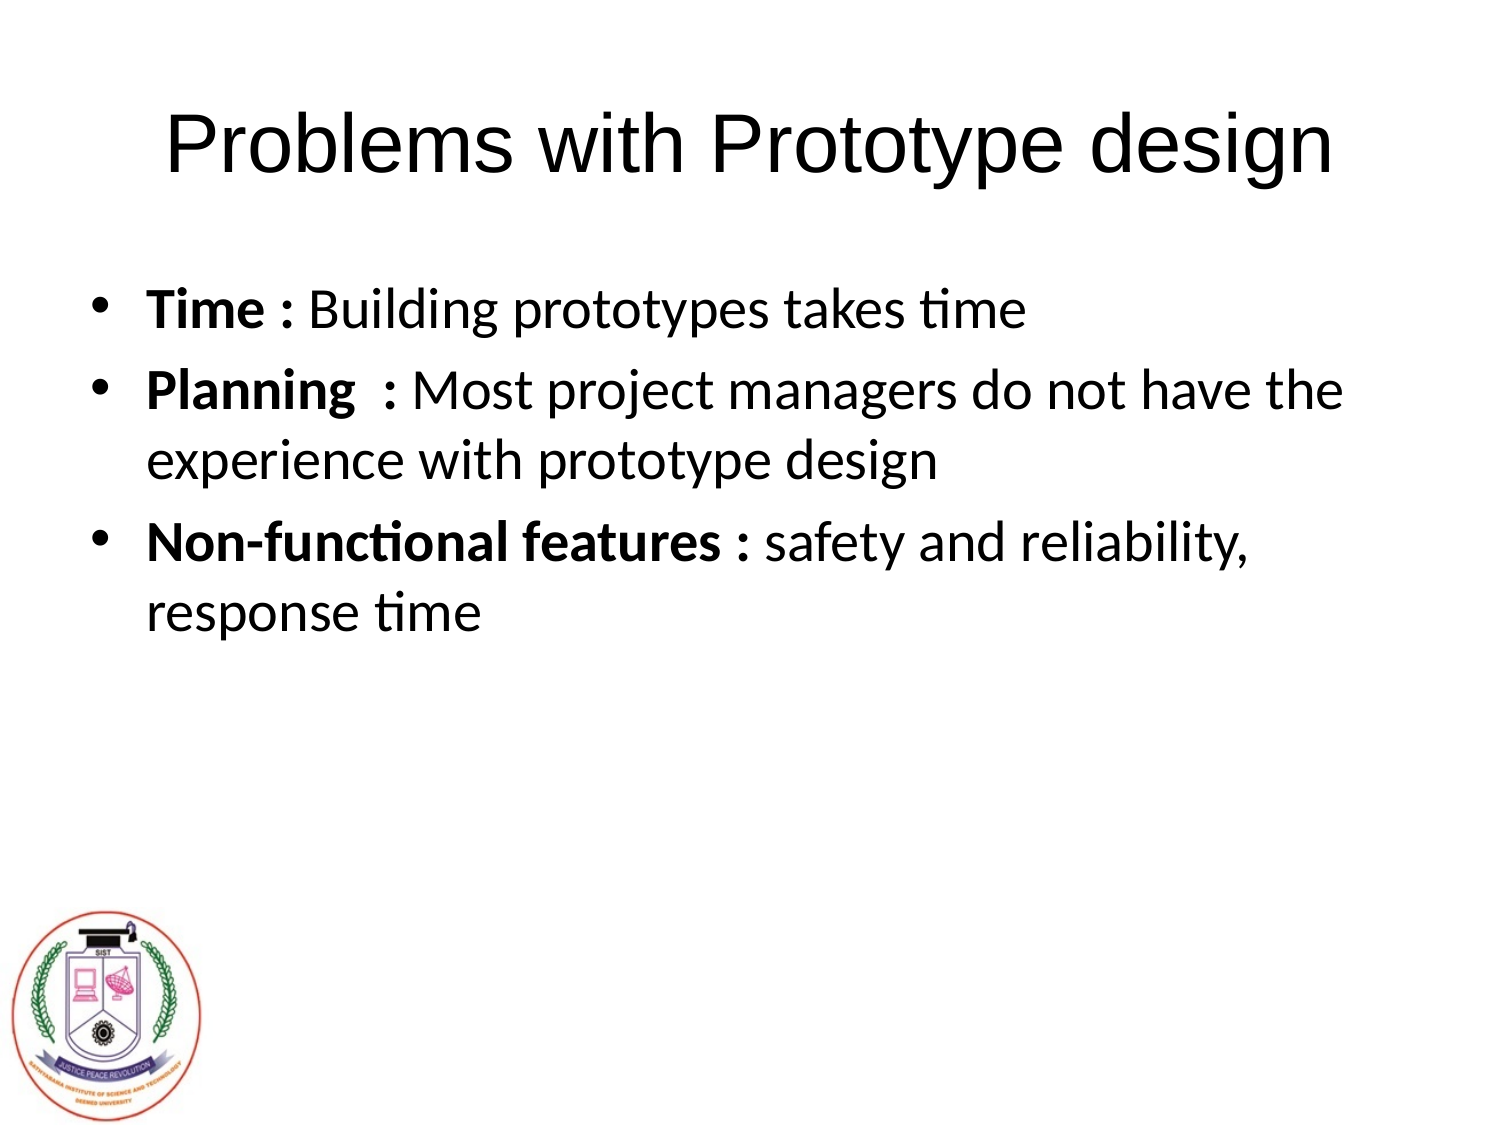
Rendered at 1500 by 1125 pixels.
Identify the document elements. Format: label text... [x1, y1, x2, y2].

picture [0, 907, 213, 1125]
list Time : Building prototypes takes time Planning : Most project managers do not have the experience with prototype design Non-functional features : safety and reliability, response time [75, 262, 1425, 1005]
title Problems with Prototype design [75, 45, 1425, 233]
